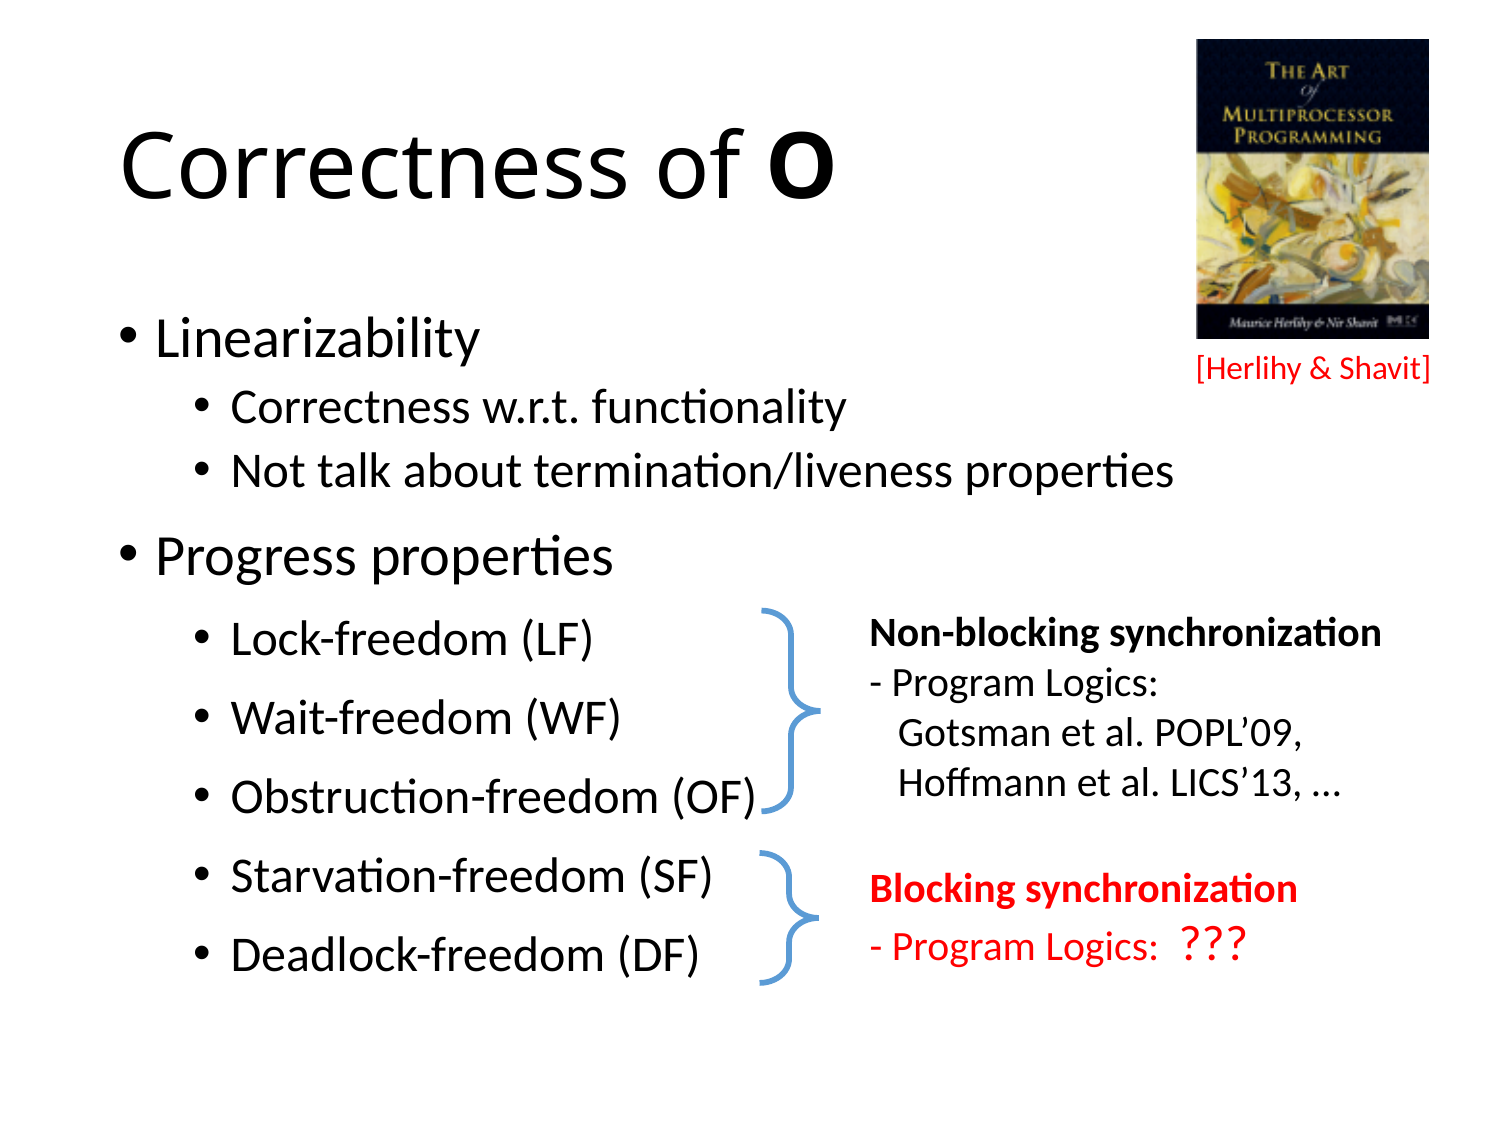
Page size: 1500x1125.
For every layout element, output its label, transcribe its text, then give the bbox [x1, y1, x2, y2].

list Linearizability Correctness w.r.t. functionality Not talk about termination/liveness properties Progress properties Lock-freedom (LF) Wait-freedom (WF) Obstruction-freedom (OF) Starvation-freedom (SF) Deadlock-freedom (DF) [103, 299, 1397, 1014]
text_box [Herlihy & Shavit] [1180, 338, 1447, 394]
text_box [759, 852, 1449, 983]
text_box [761, 597, 1500, 815]
title Correctness of O [103, 59, 1196, 278]
picture [1196, 39, 1429, 339]
